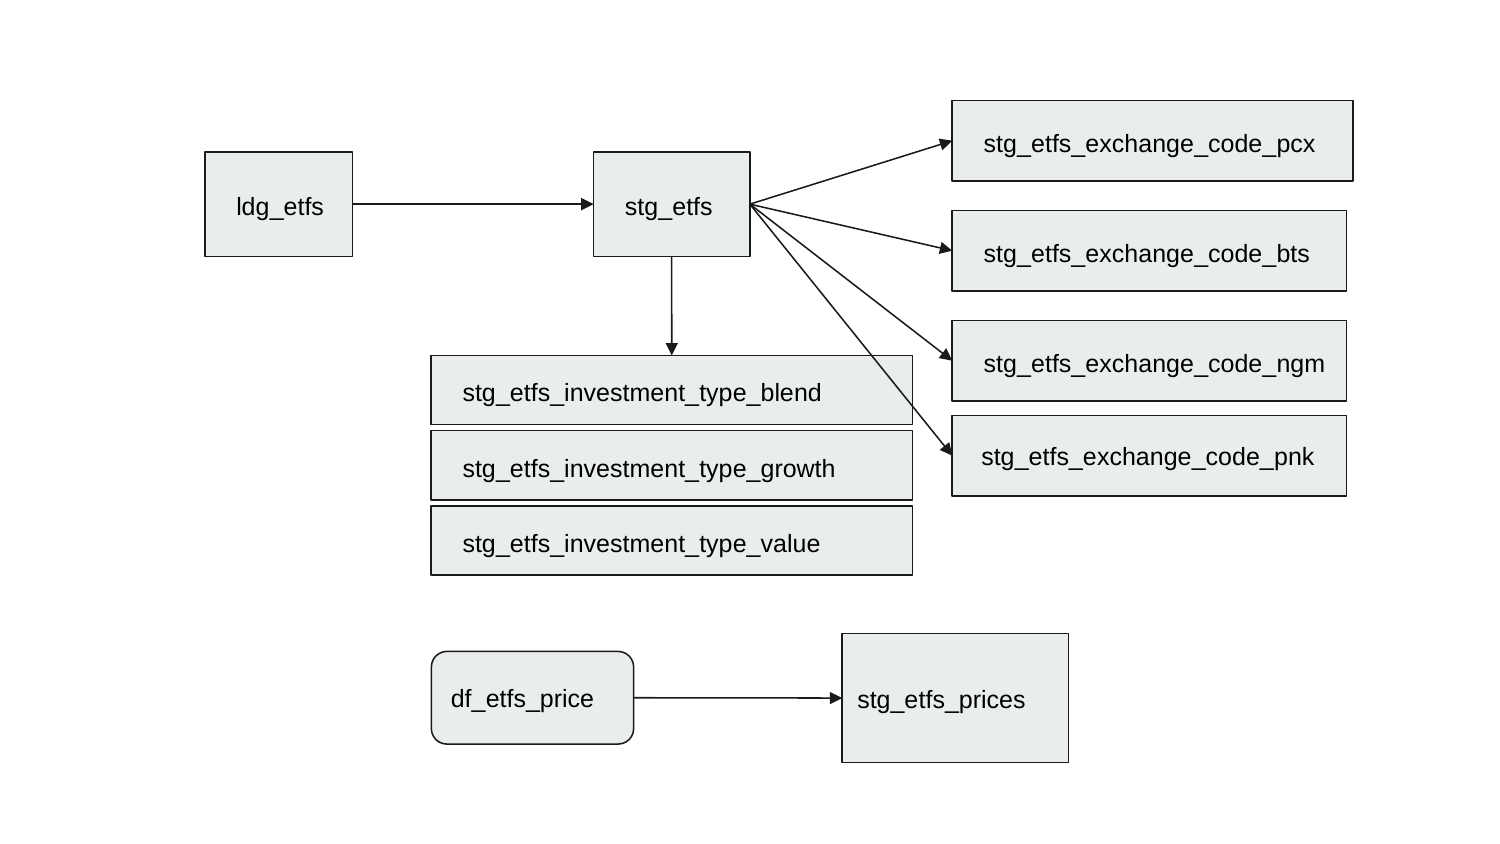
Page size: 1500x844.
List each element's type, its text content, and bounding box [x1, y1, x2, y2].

text_box stg_etfs_exchange_code_pcx [952, 100, 1353, 182]
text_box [749, 140, 953, 202]
text_box df_etfs_price [431, 651, 634, 745]
text_box stg_etfs_prices [842, 633, 1069, 763]
text_box stg_etfs [593, 151, 744, 257]
text_box stg_etfs_exchange_code_ngm [957, 320, 1347, 402]
text_box stg_etfs_investment_type_value [431, 505, 913, 576]
text_box stg_etfs_investment_type_blend [431, 355, 744, 425]
text_box stg_etfs_investment_type_growth [431, 430, 913, 500]
text_box stg_etfs_exchange_code_pnk [952, 415, 1347, 497]
text_box ldg_etfs [204, 151, 353, 257]
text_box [749, 203, 953, 456]
text_box stg_etfs_exchange_code_bts [957, 210, 1347, 292]
